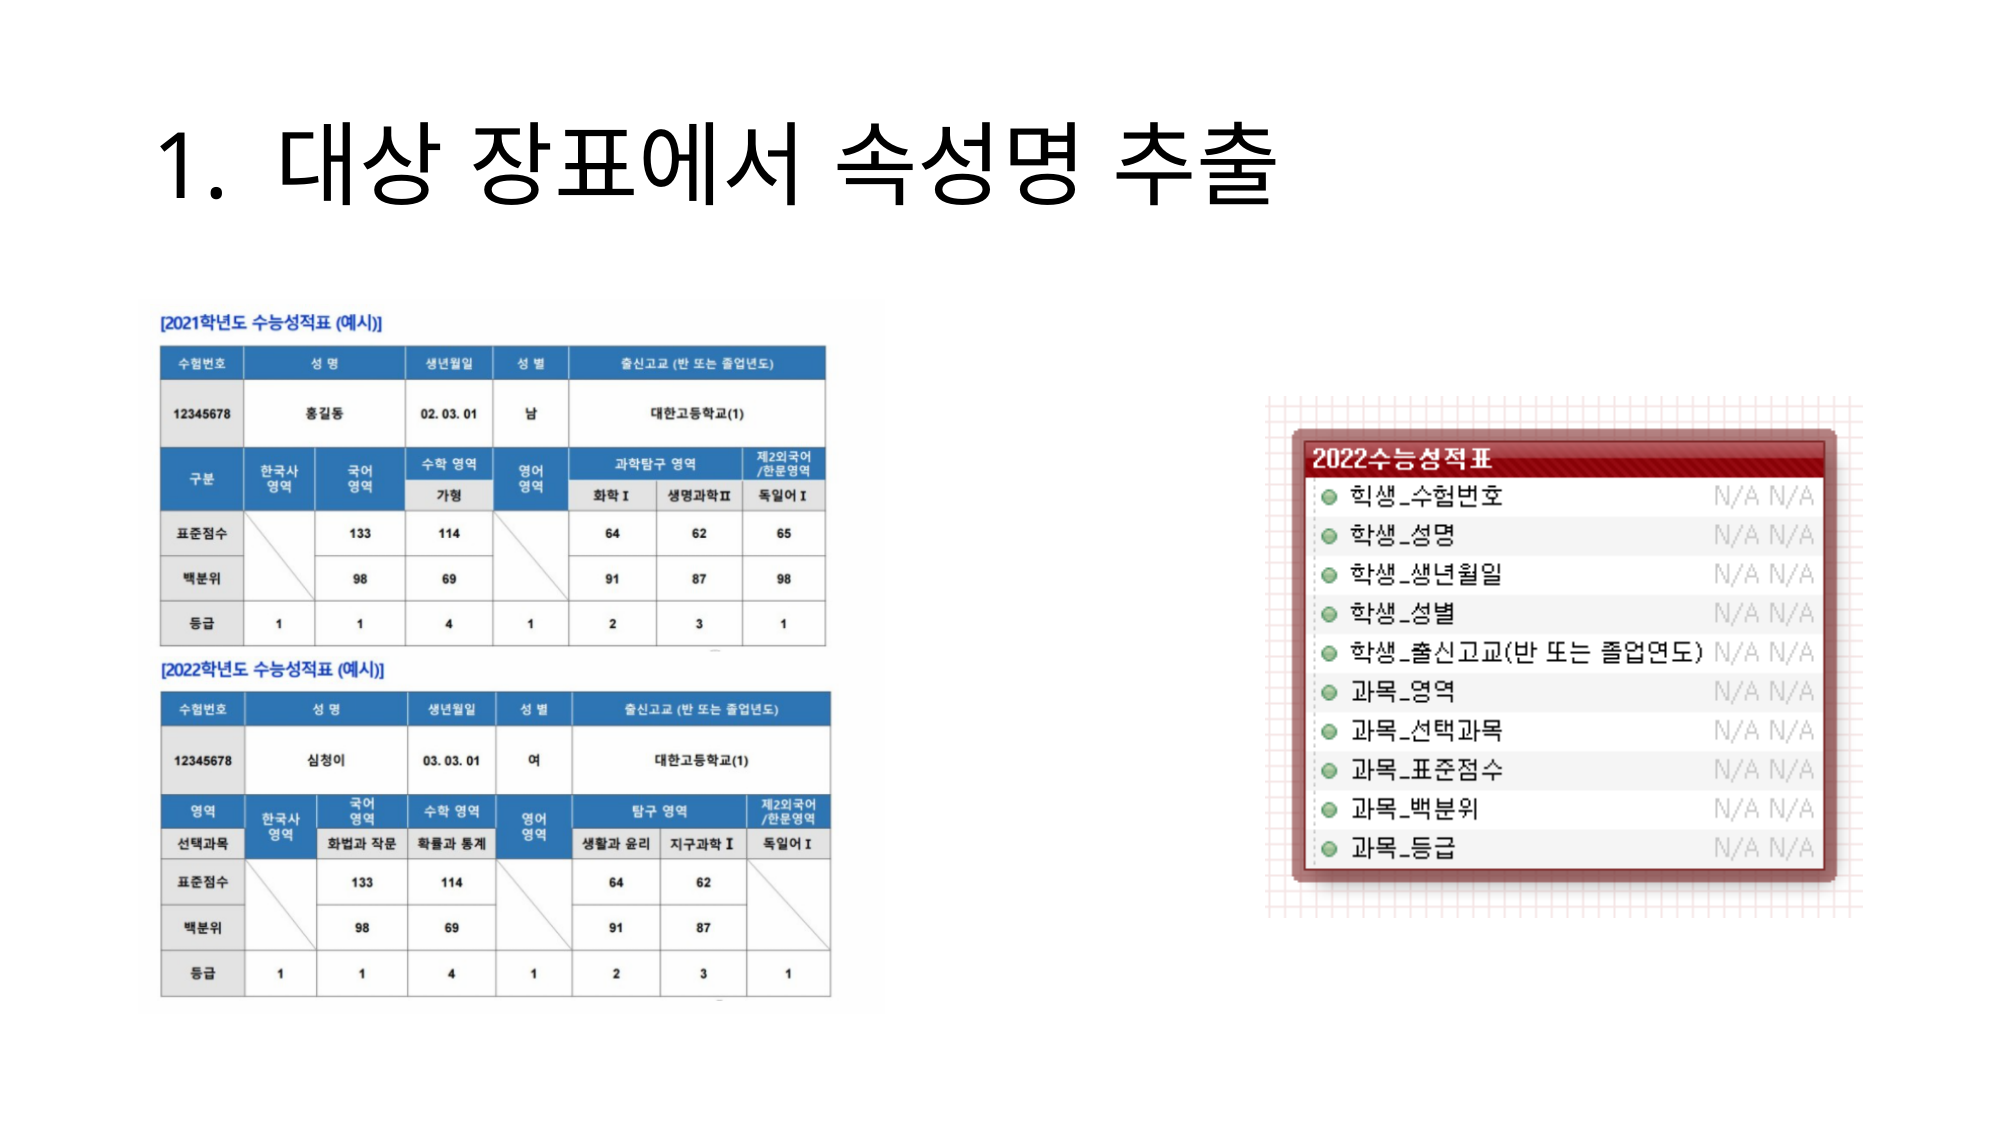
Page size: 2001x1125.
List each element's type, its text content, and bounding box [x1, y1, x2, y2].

picture [138, 299, 885, 1014]
title 1. 대상 장표에서 속성명 추출 [137, 59, 1863, 278]
picture [1265, 396, 1863, 918]
